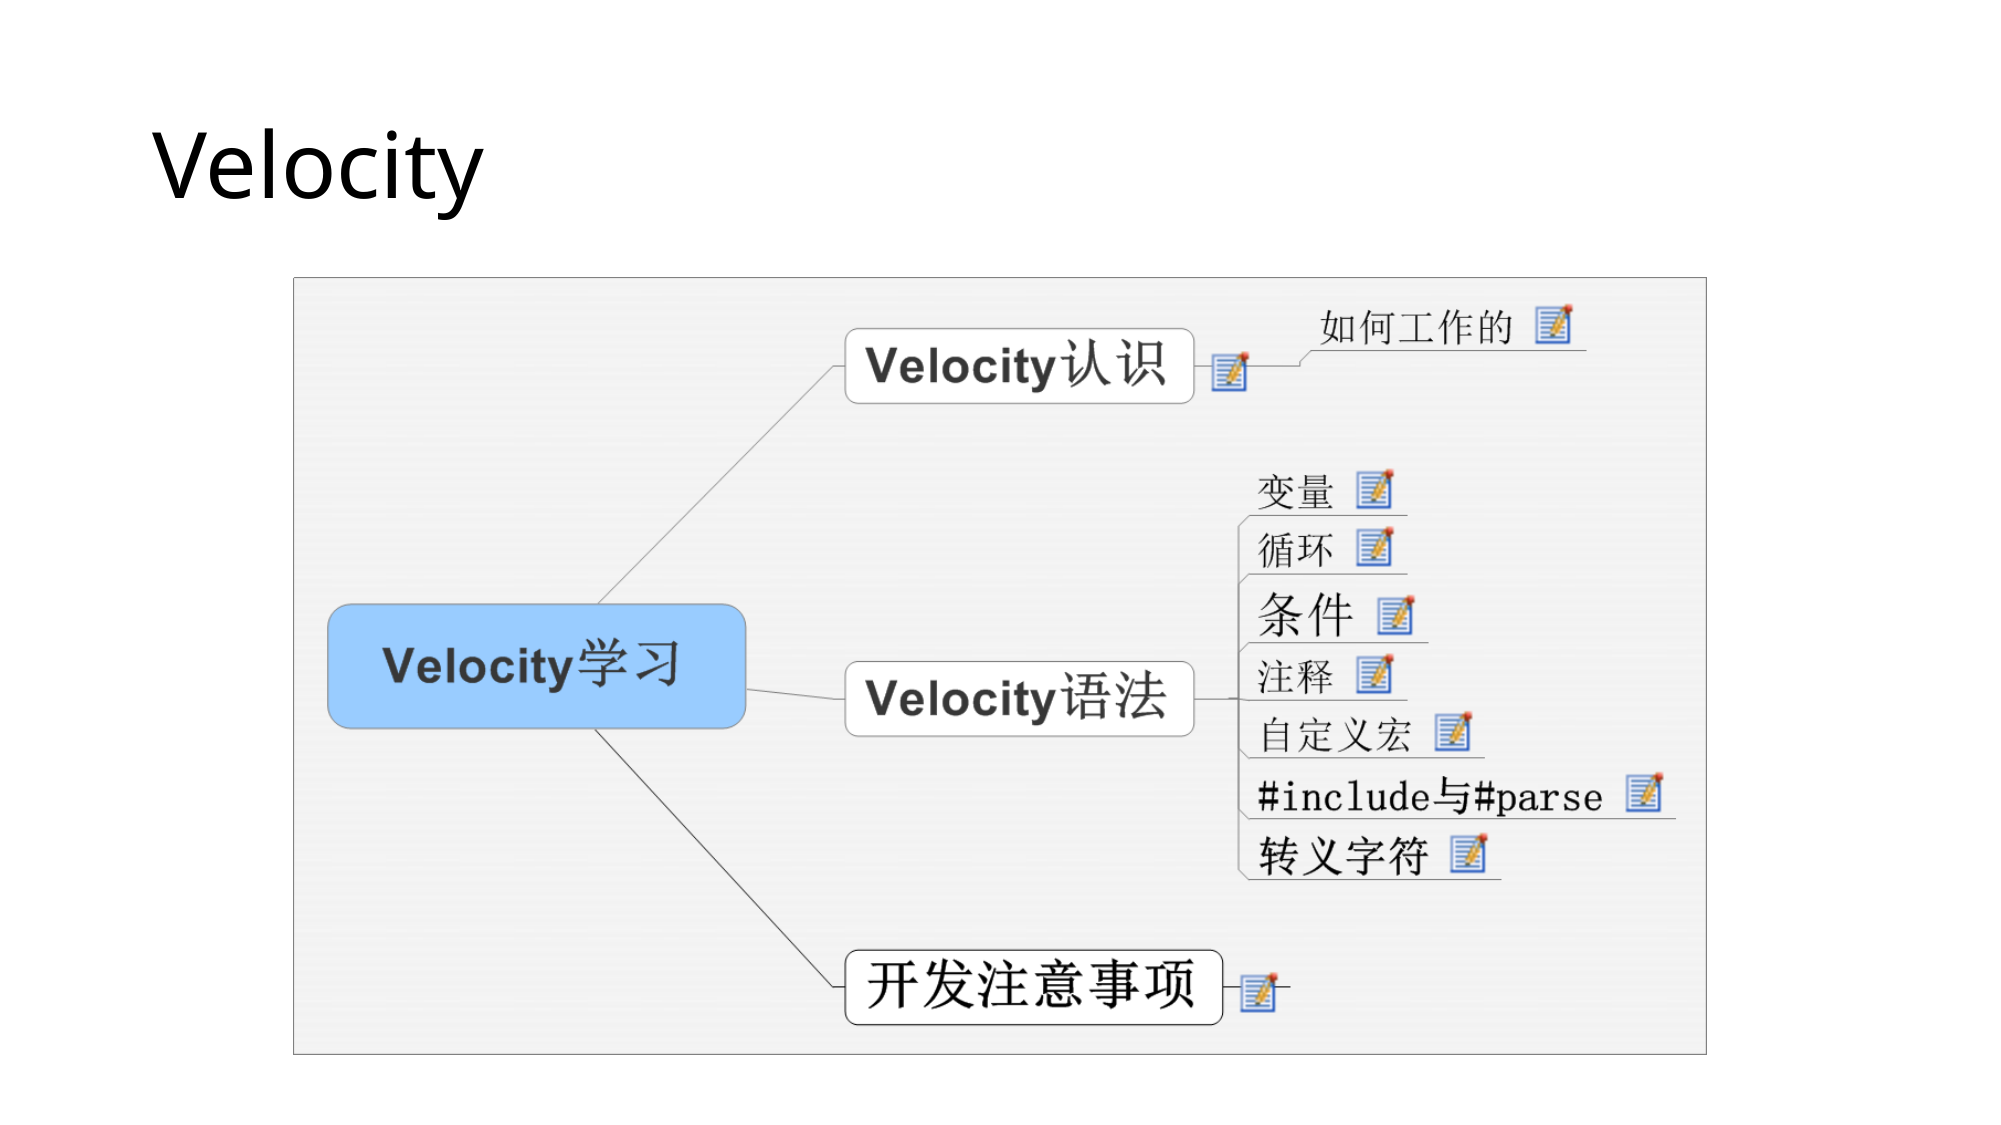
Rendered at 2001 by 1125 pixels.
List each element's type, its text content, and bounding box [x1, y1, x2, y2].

title Velocity [137, 59, 1863, 278]
picture [292, 277, 1707, 1055]
